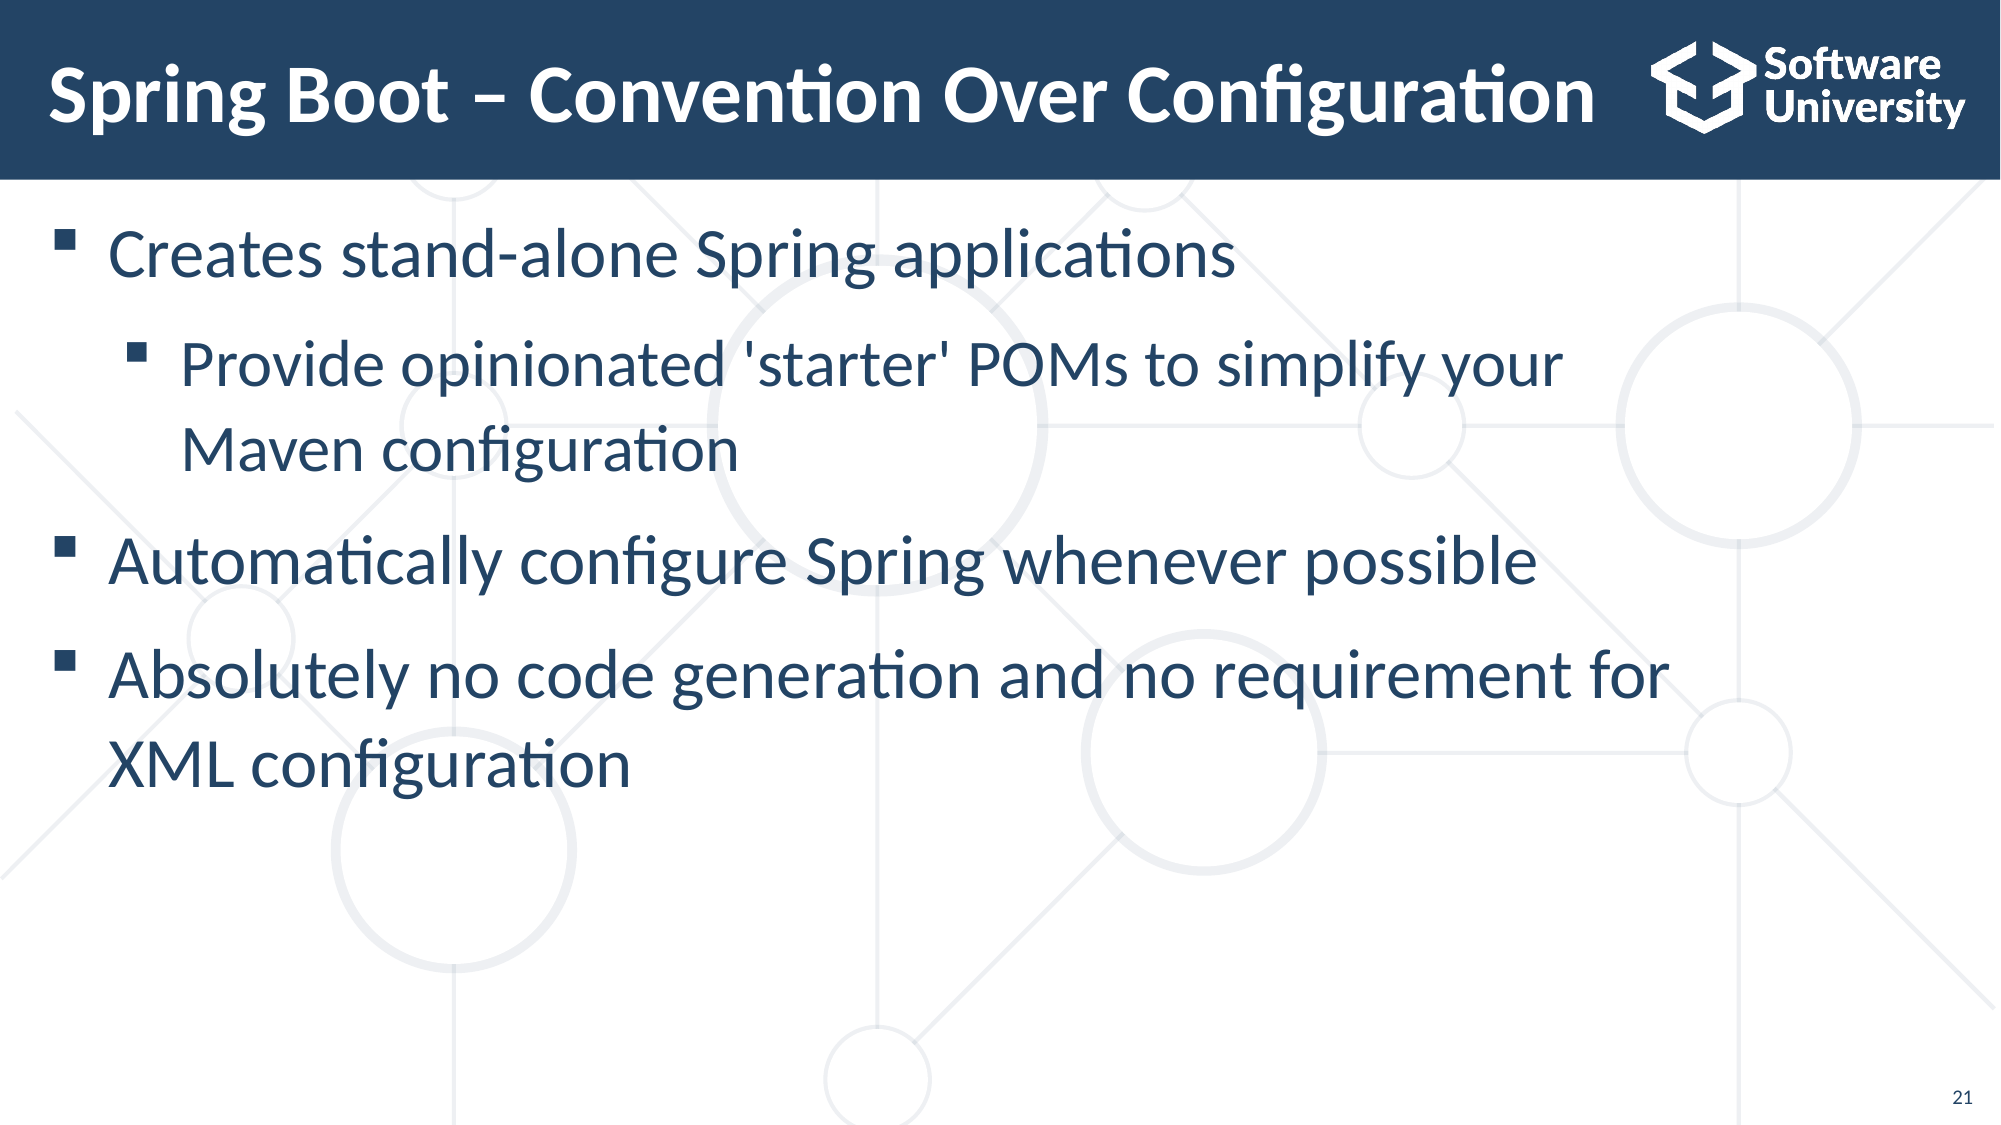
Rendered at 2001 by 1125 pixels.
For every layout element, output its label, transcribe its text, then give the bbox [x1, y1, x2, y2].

slide_number 21 [1927, 1067, 1989, 1117]
title Spring Boot – Convention Over Configuration [31, 16, 1625, 162]
picture [1651, 41, 1966, 134]
list Creates stand-alone Spring applications Provide opinionated 'starter' POMs to simplify your Maven configuration Automatically configure Spring whenever possible Absolutely no code generation and no requirement for XML configuration [31, 196, 1970, 1104]
